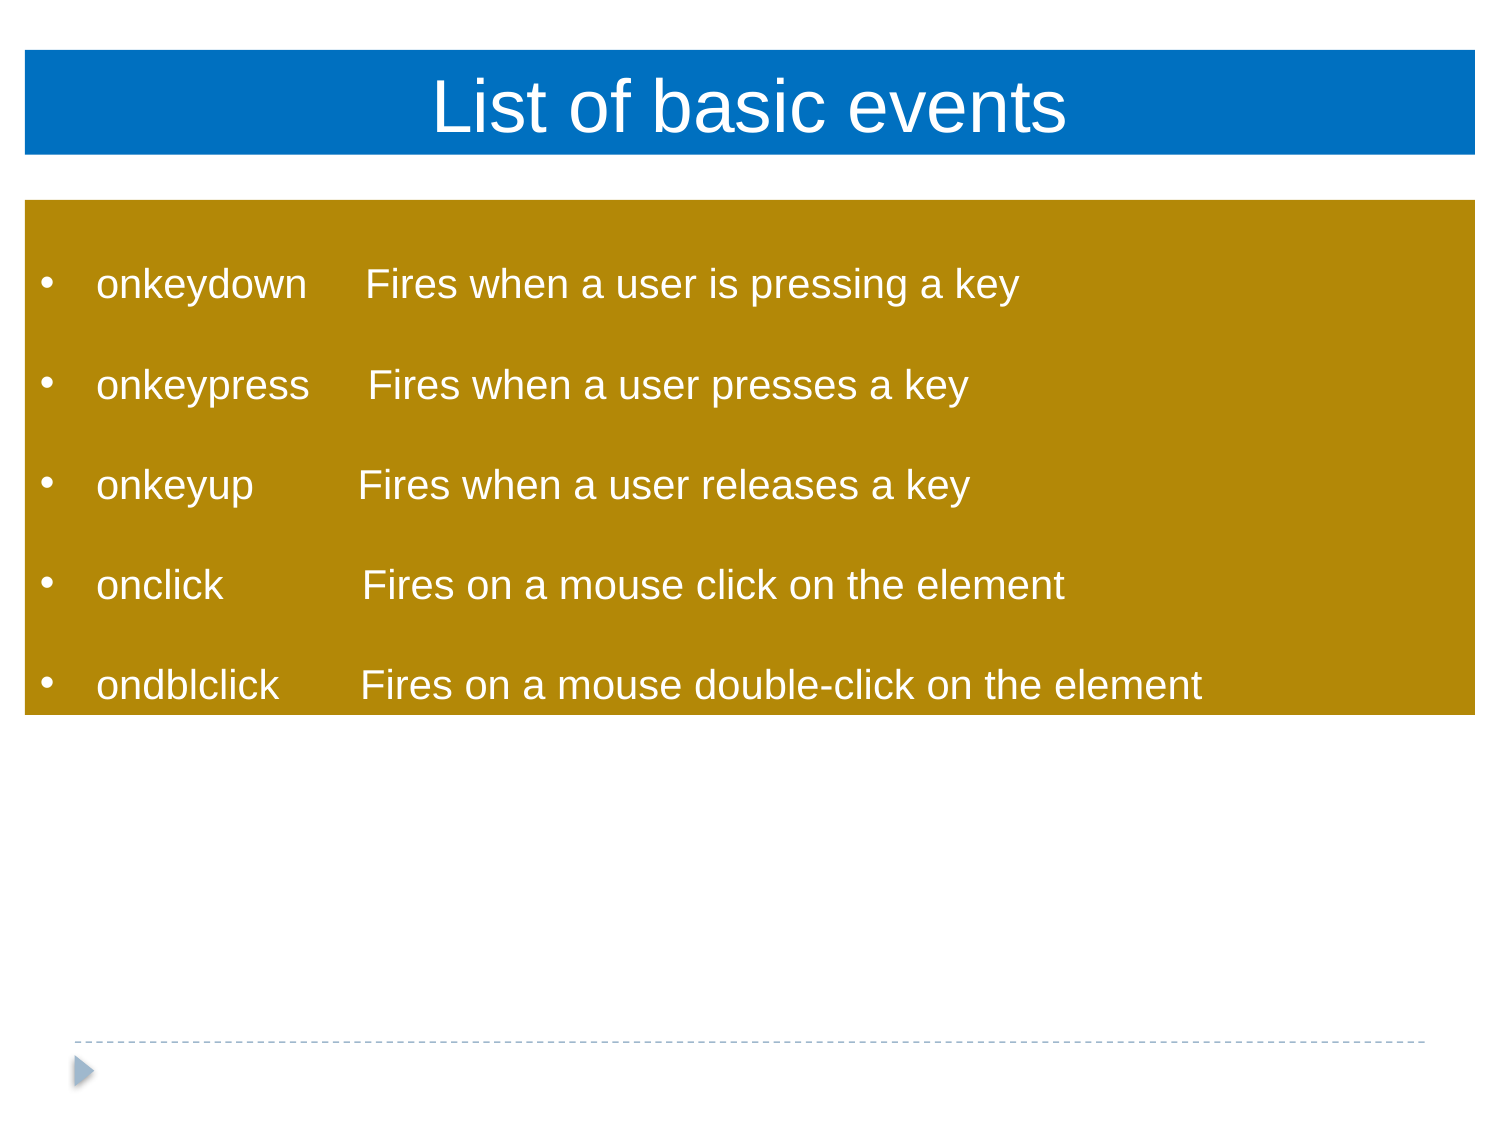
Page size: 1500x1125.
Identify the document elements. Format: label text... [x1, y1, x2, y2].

text_box onkeydown Fires when a user is pressing a key onkeypress Fires when a user presses a key onkeyup Fires when a user releases a key onclick Fires on a mouse click on the element ondblclick Fires on a mouse double-click on the element [24, 199, 1475, 715]
text_box List of basic events [24, 49, 1475, 155]
